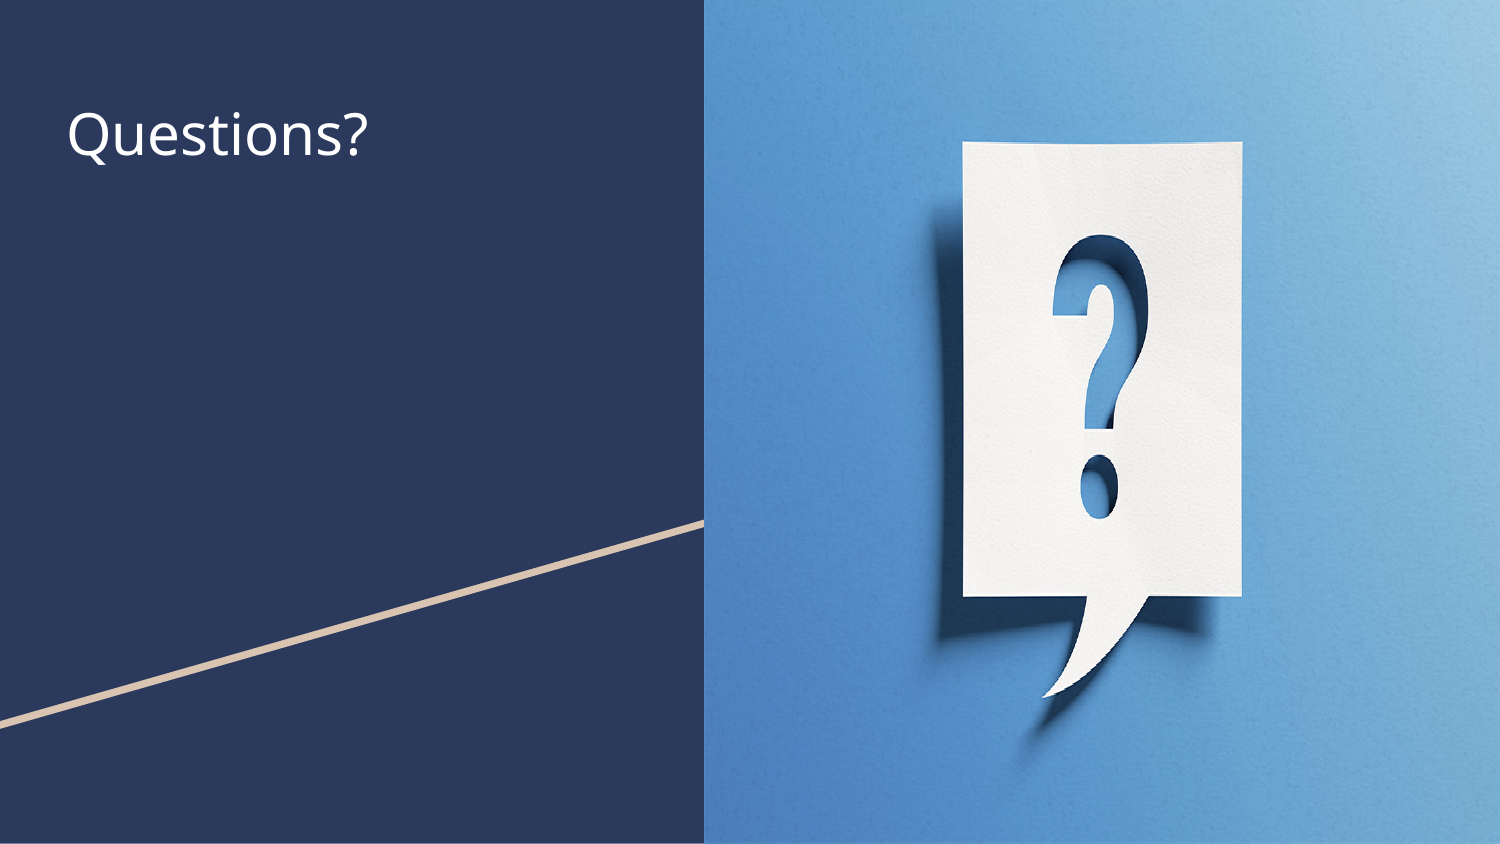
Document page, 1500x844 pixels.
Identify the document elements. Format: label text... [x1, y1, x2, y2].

picture [704, 0, 1500, 844]
title Questions? [51, 82, 660, 494]
